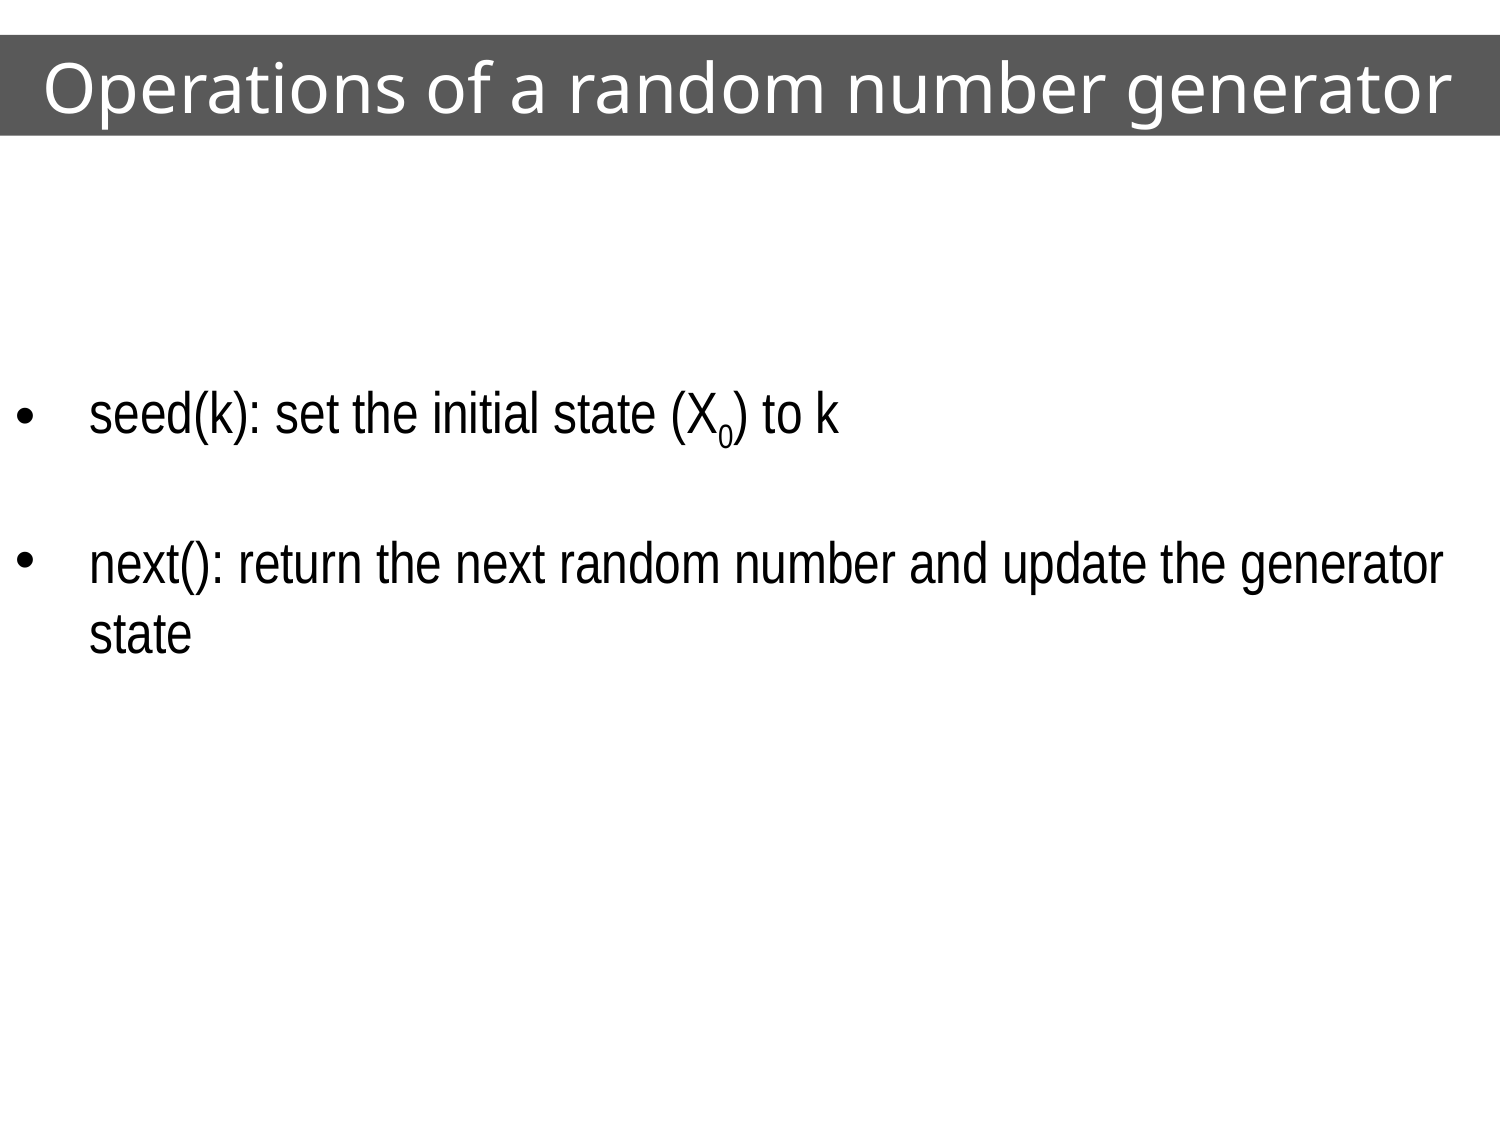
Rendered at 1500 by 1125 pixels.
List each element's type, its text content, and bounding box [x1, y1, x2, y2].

text_box seed(k): set the initial state (X0) to k next(): return the next random number and update the generator state [0, 367, 1500, 673]
title Operations of a random number generator [0, 34, 1500, 136]
